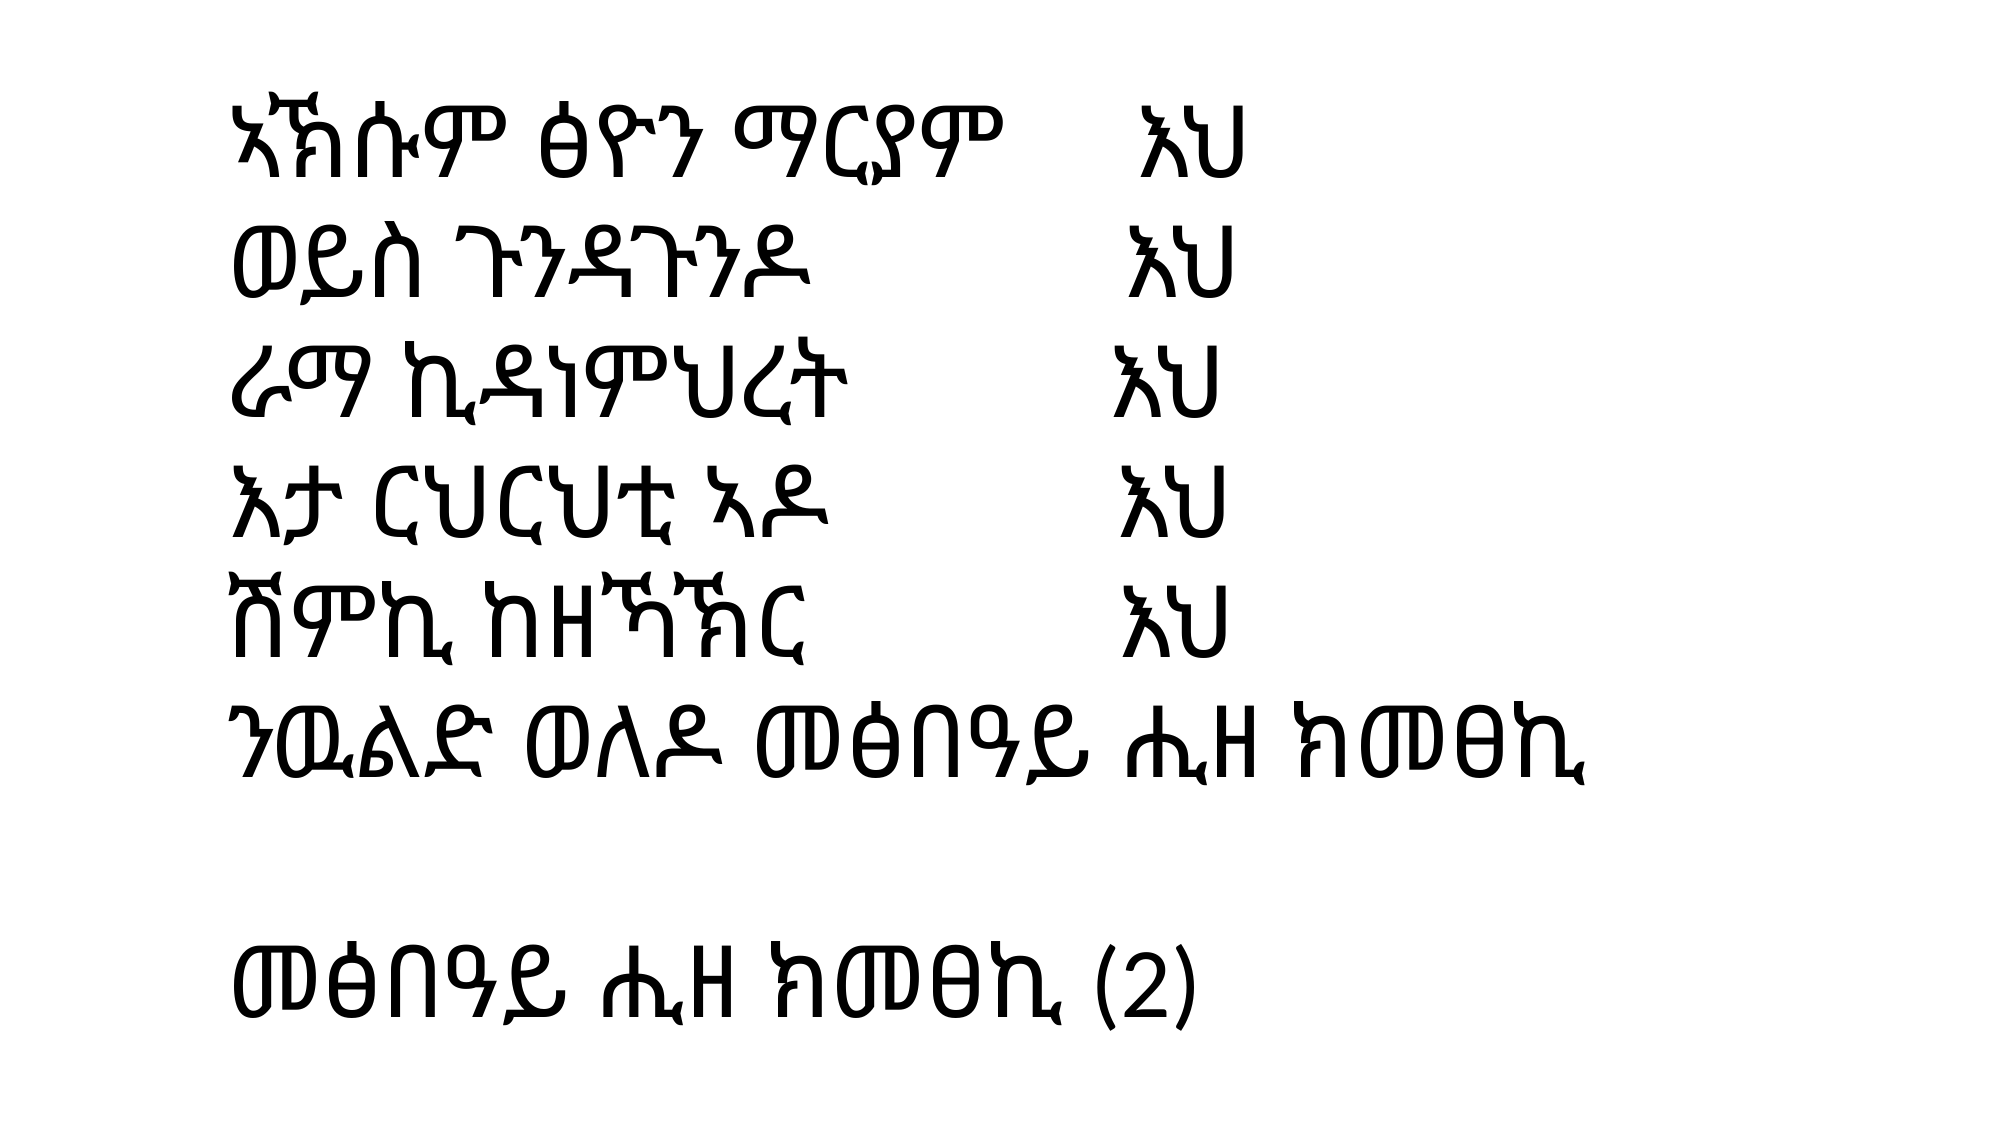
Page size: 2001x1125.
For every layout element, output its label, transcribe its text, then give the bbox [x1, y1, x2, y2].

text_box ኣኽሱም ፅዮን ማርያም እህ ወይስ ጉንዳጉንዶ እህ ራማ ኪዳነምህረት እህ እታ ርህርህቲ ኣዶ እህ ሽምኪ ከዘኻኽር እህ ንዉልድ ወለዶ መፅበዓይ ሒዘ ክመፀኪ መፅበዓይ ሒዘ ክመፀኪ (2) [212, 70, 1788, 1045]
